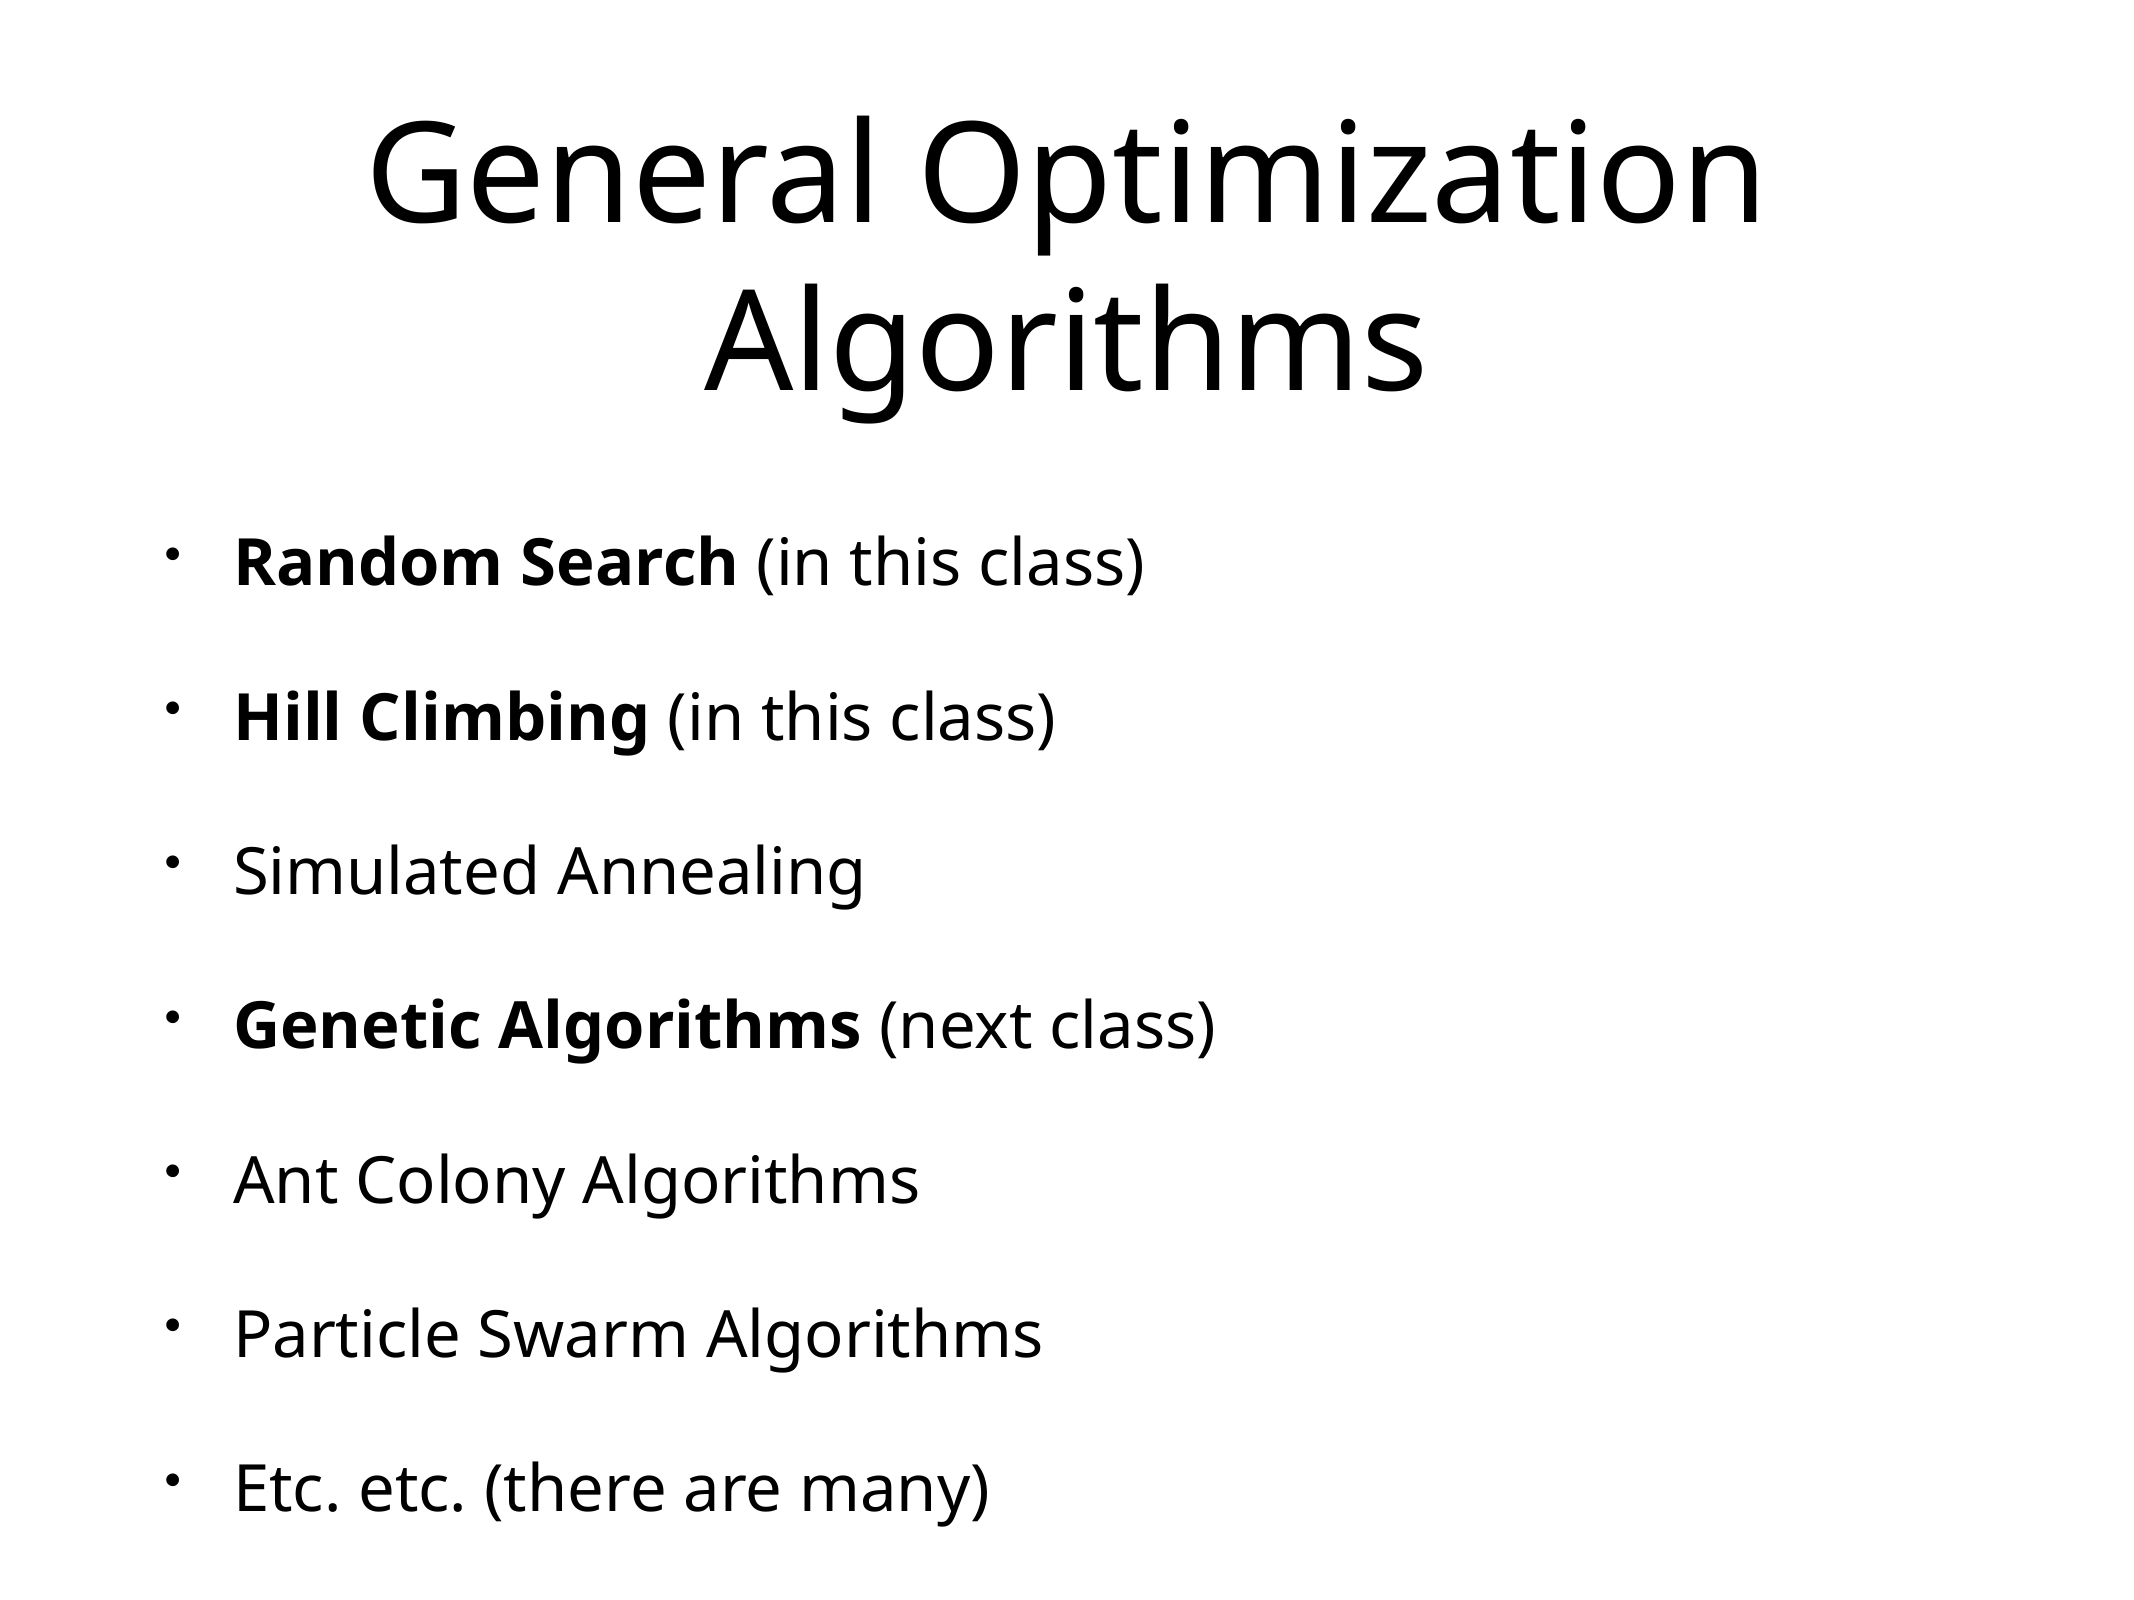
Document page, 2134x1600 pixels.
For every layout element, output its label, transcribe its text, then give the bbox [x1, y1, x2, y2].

list Random Search (in this class) Hill Climbing (in this class) Simulated Annealing Genetic Algorithms (next class) Ant Colony Algorithms Particle Swarm Algorithms Etc. etc. (there are many) [155, 506, 1978, 1539]
title General Optimization Algorithms [155, 72, 1978, 428]
